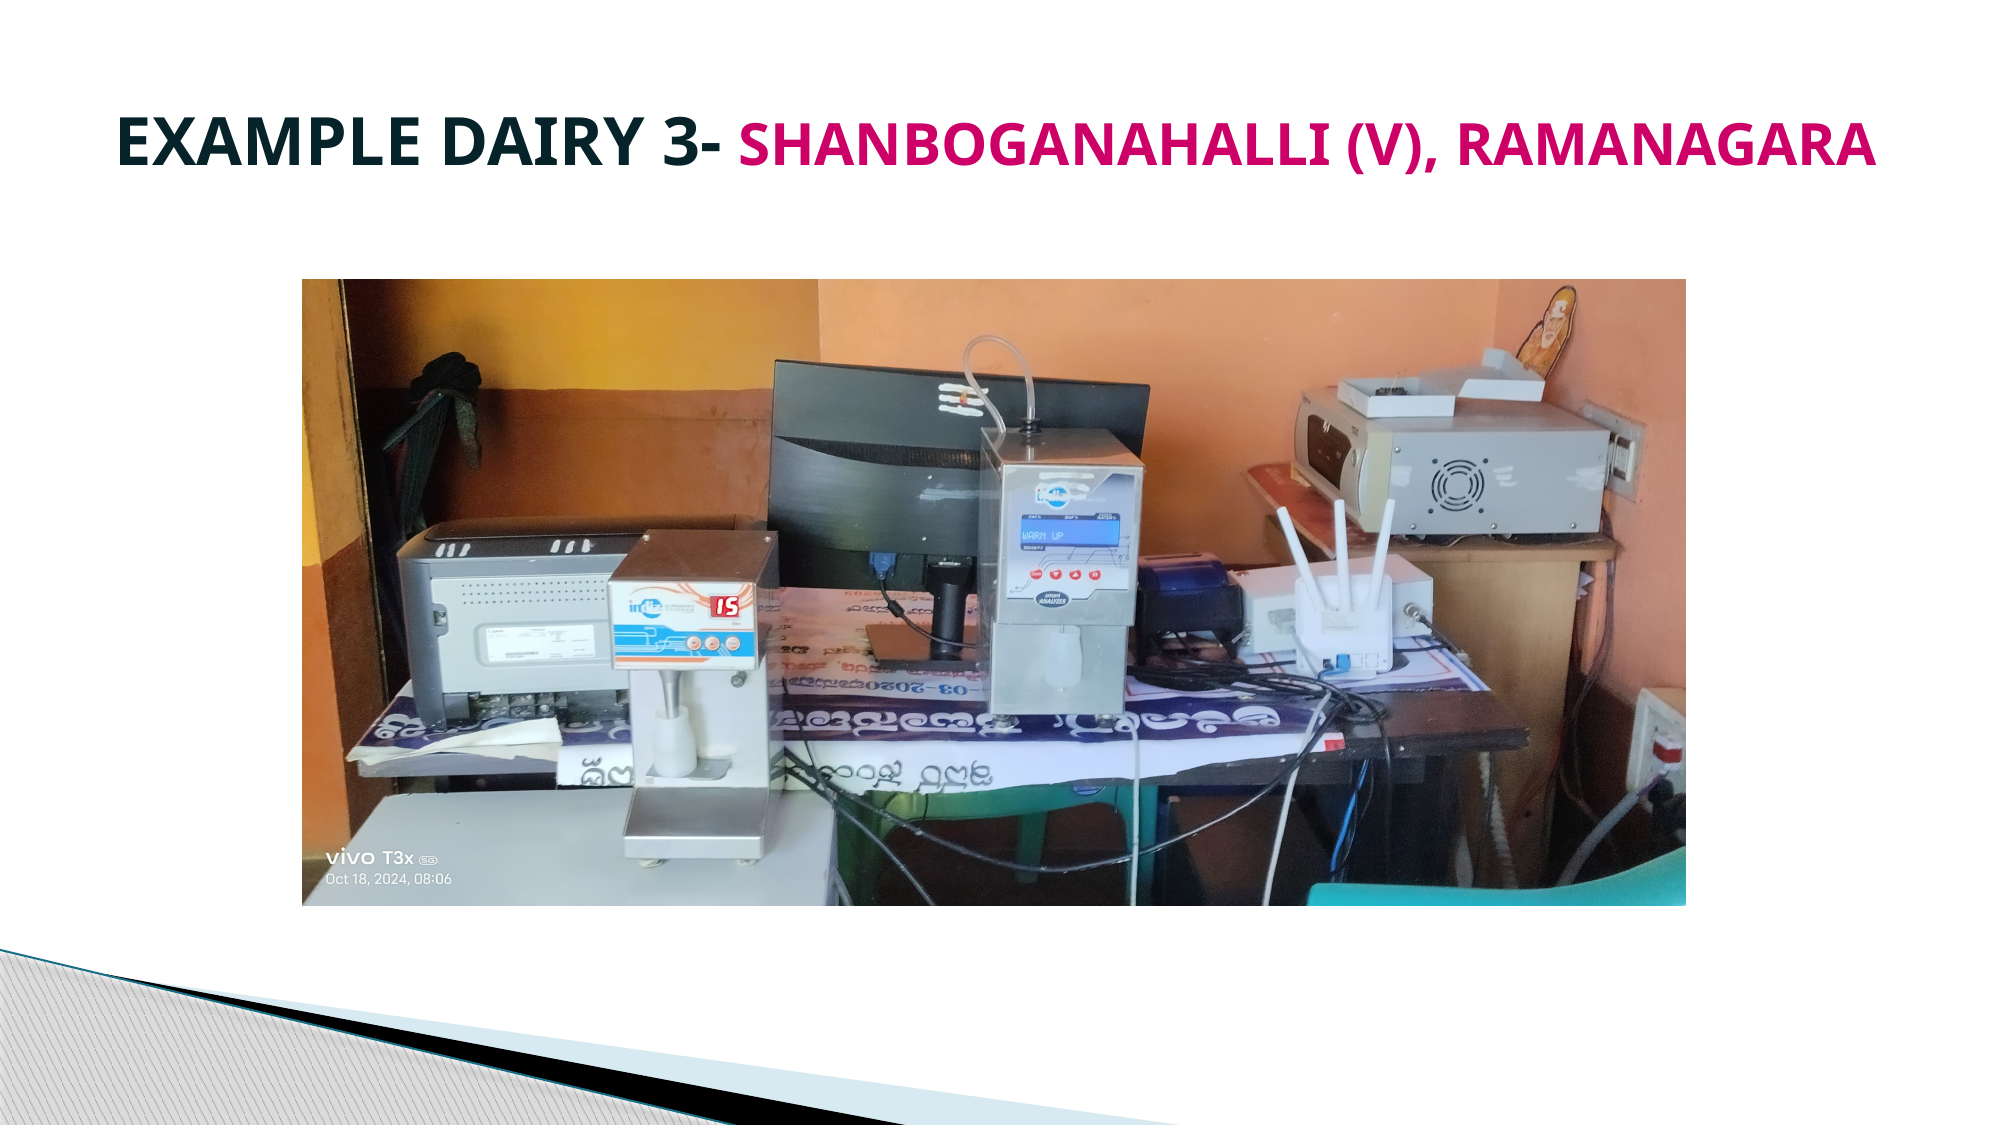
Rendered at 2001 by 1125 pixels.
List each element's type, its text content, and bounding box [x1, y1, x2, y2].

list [301, 279, 1686, 907]
title EXAMPLE DAIRY 3- SHANBOGANAHALLI (V), RAMANAGARA [99, 45, 1900, 233]
